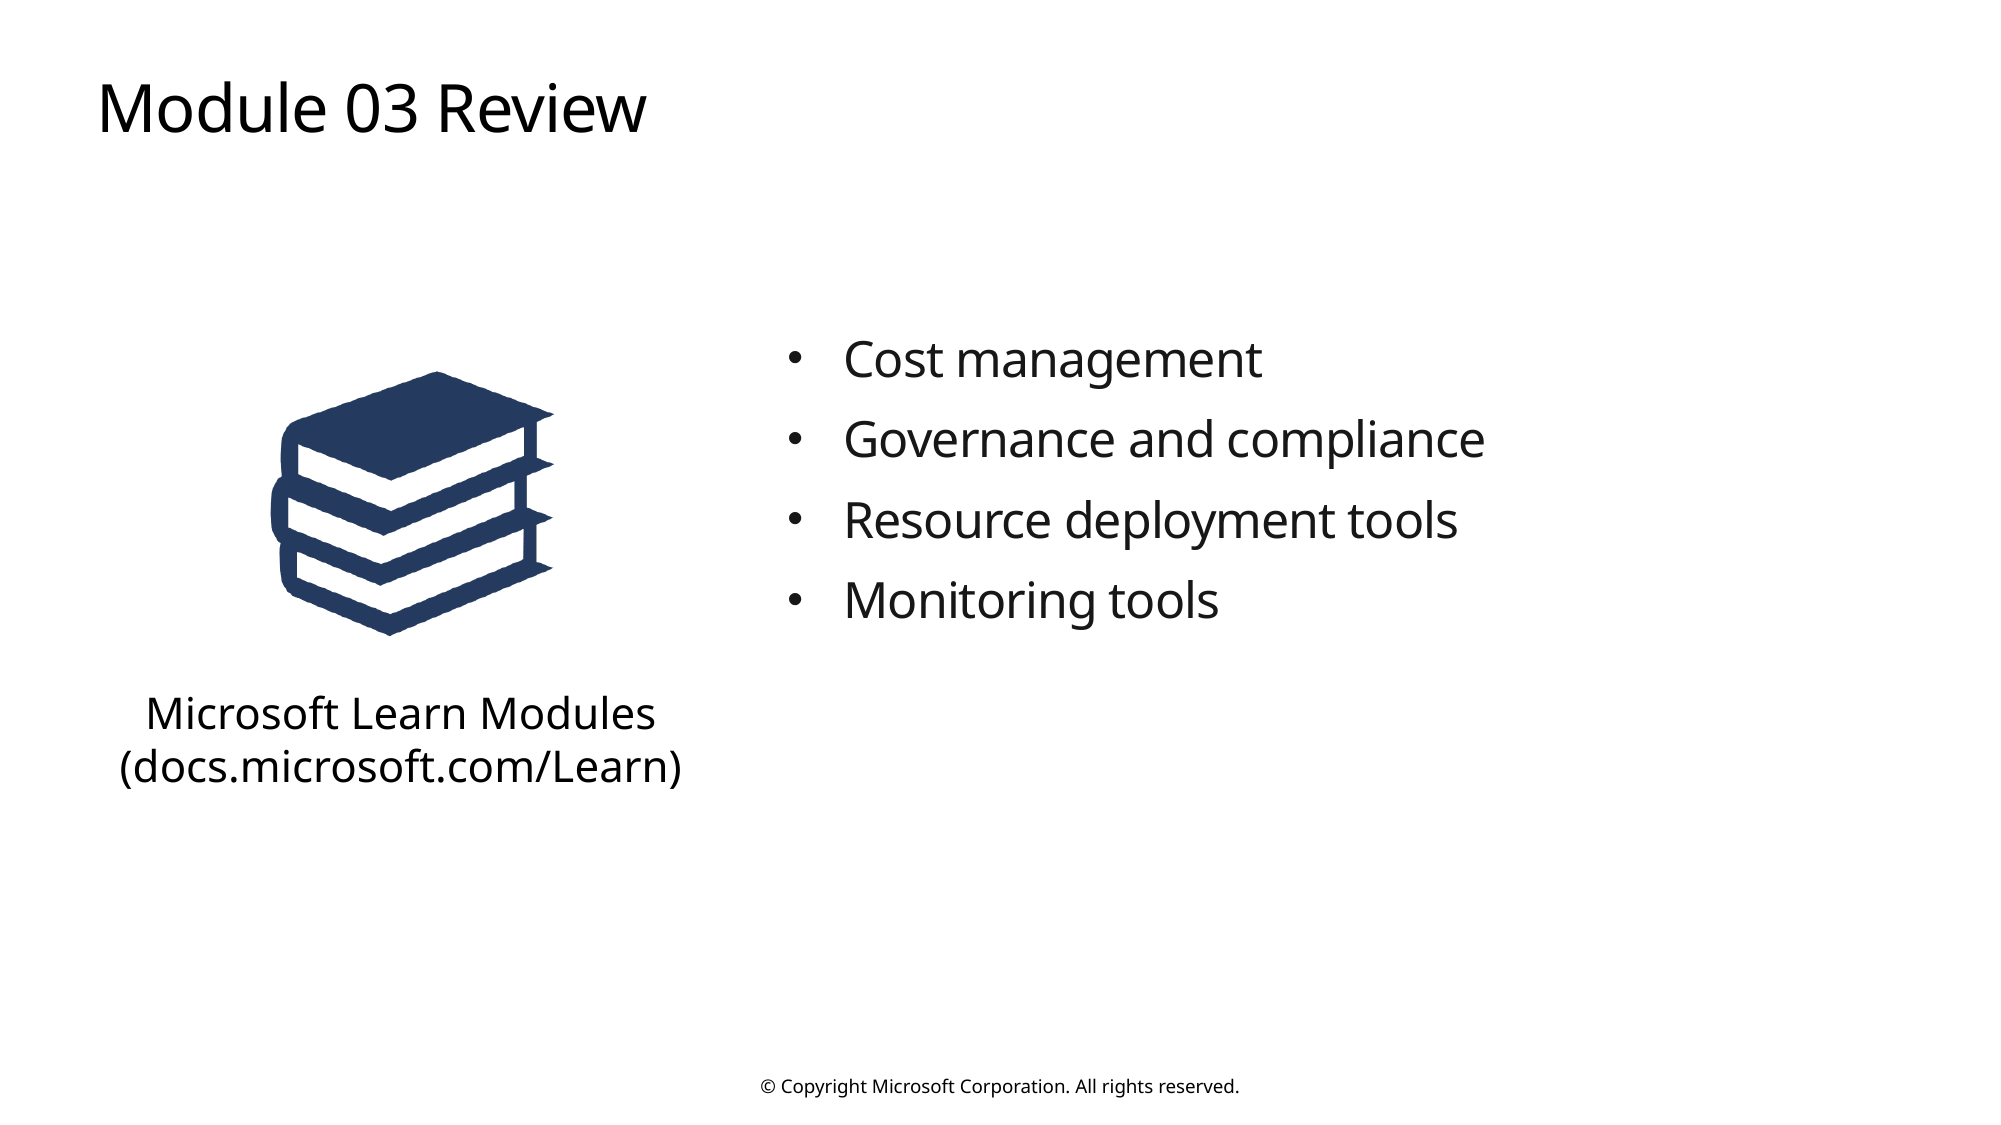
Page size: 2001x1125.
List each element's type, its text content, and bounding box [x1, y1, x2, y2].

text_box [46, 343, 756, 805]
title Module 03 Review [96, 75, 1904, 166]
list Cost management Governance and compliance Resource deployment tools Monitoring tools [787, 312, 1930, 981]
